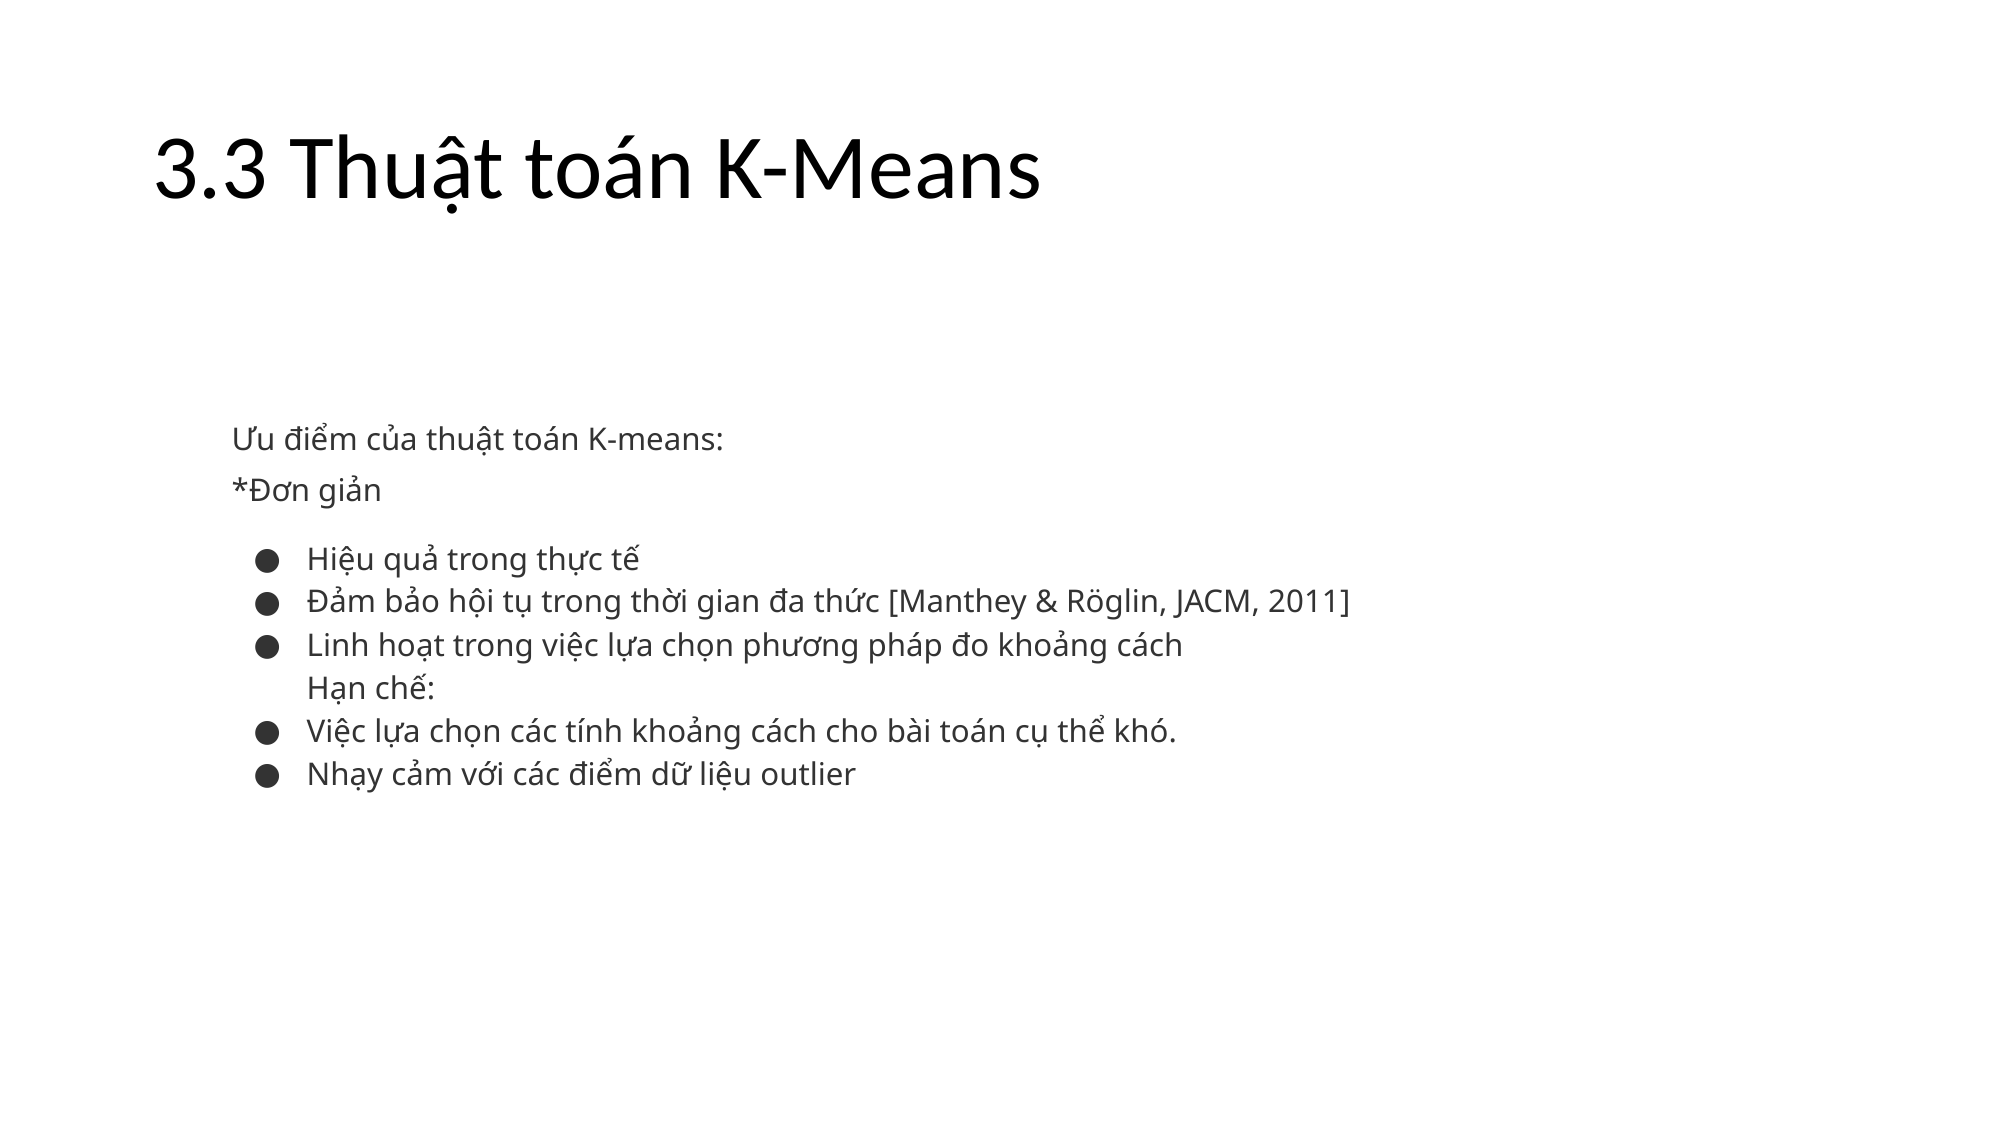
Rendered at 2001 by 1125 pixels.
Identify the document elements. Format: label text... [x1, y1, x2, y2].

title 3.3 Thuật toán K-Means [137, 59, 1863, 278]
text_box Ưu điểm của thuật toán K-means: *Đơn giản Hiệu quả trong thực tế Đảm bảo hội tụ trong thời gian đa thức [Manthey & Röglin, JACM, 2011] Linh hoạt trong việc lựa chọn phương pháp đo khoảng cách Hạn chế: Việc lựa chọn các tính khoảng cách cho bài toán cụ thể khó. Nhạy cảm với các điểm dữ liệu outlier [216, 396, 1657, 807]
